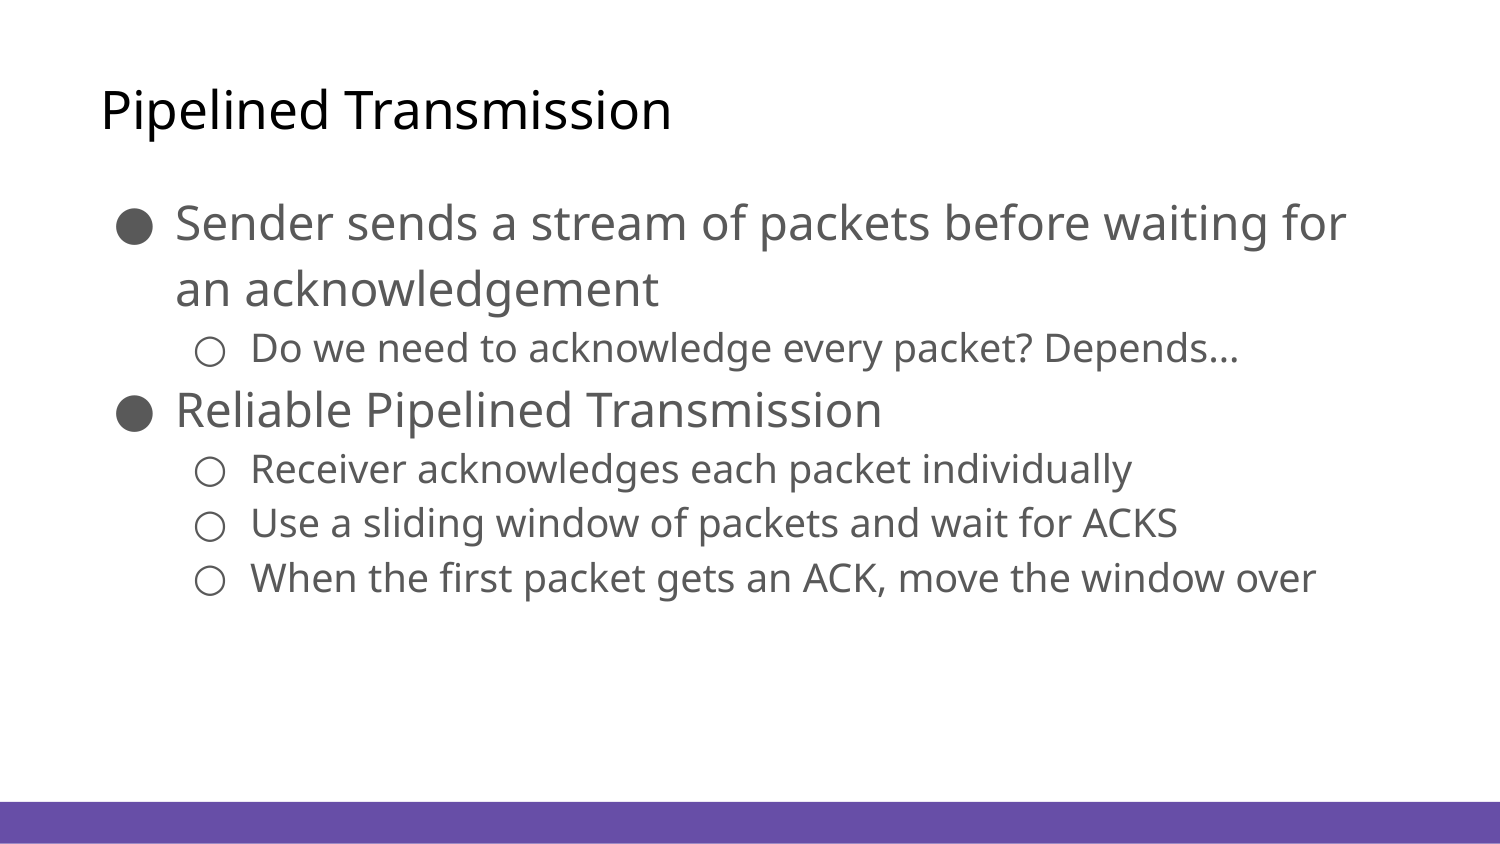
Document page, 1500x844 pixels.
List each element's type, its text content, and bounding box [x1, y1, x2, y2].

list Sender sends a stream of packets before waiting for an acknowledgement Do we need to acknowledge every packet? Depends… Reliable Pipelined Transmission Receiver acknowledges each packet individually Use a sliding window of packets and wait for ACKS When the first packet gets an ACK, move the window over [85, 168, 1415, 730]
title Pipelined Transmission [85, 61, 1415, 156]
